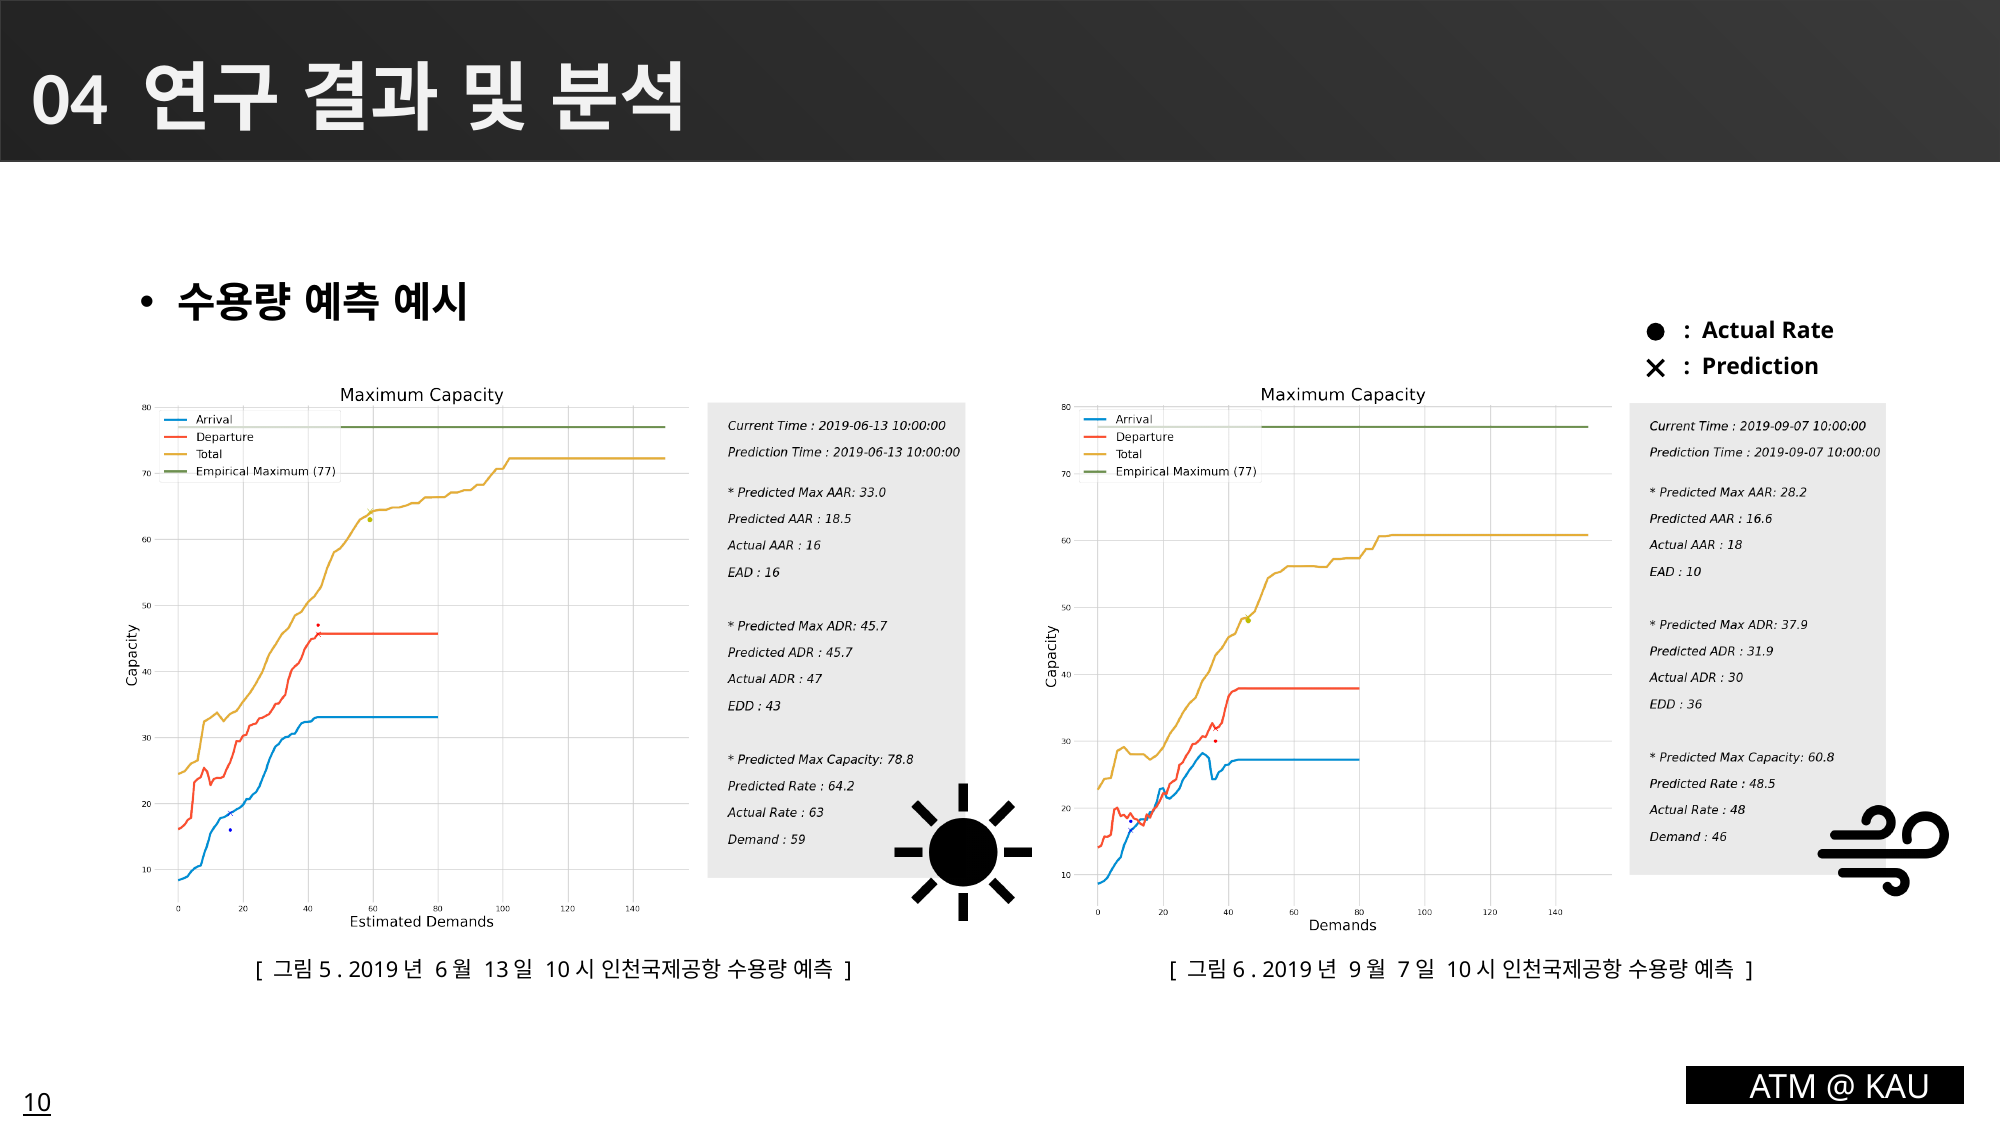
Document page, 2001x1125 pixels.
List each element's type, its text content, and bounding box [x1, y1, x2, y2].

text_box [1646, 322, 1665, 341]
title 04 연구 결과 및 분석 [0, 19, 1725, 181]
text_box ATM @ KAU [1686, 1066, 1964, 1104]
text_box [84, 346, 1003, 970]
text_box [0, 0, 2000, 162]
picture [1807, 775, 1958, 926]
text_box [ 그림6 . 2019년 9월 7일 10시 인천국제공항 수용량 예측 ] [1154, 974, 1774, 989]
picture [887, 777, 1038, 928]
slide_number 10 [2, 1085, 72, 1123]
text_box : Actual Rate [1669, 308, 1850, 346]
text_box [1644, 356, 1668, 380]
text_box [ 그림5 . 2019년 6월 13일 10시 인천국제공항 수용량 예측 ] [240, 970, 873, 989]
list 수용량 예측 예시 [49, 243, 911, 1014]
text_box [1003, 346, 1937, 974]
